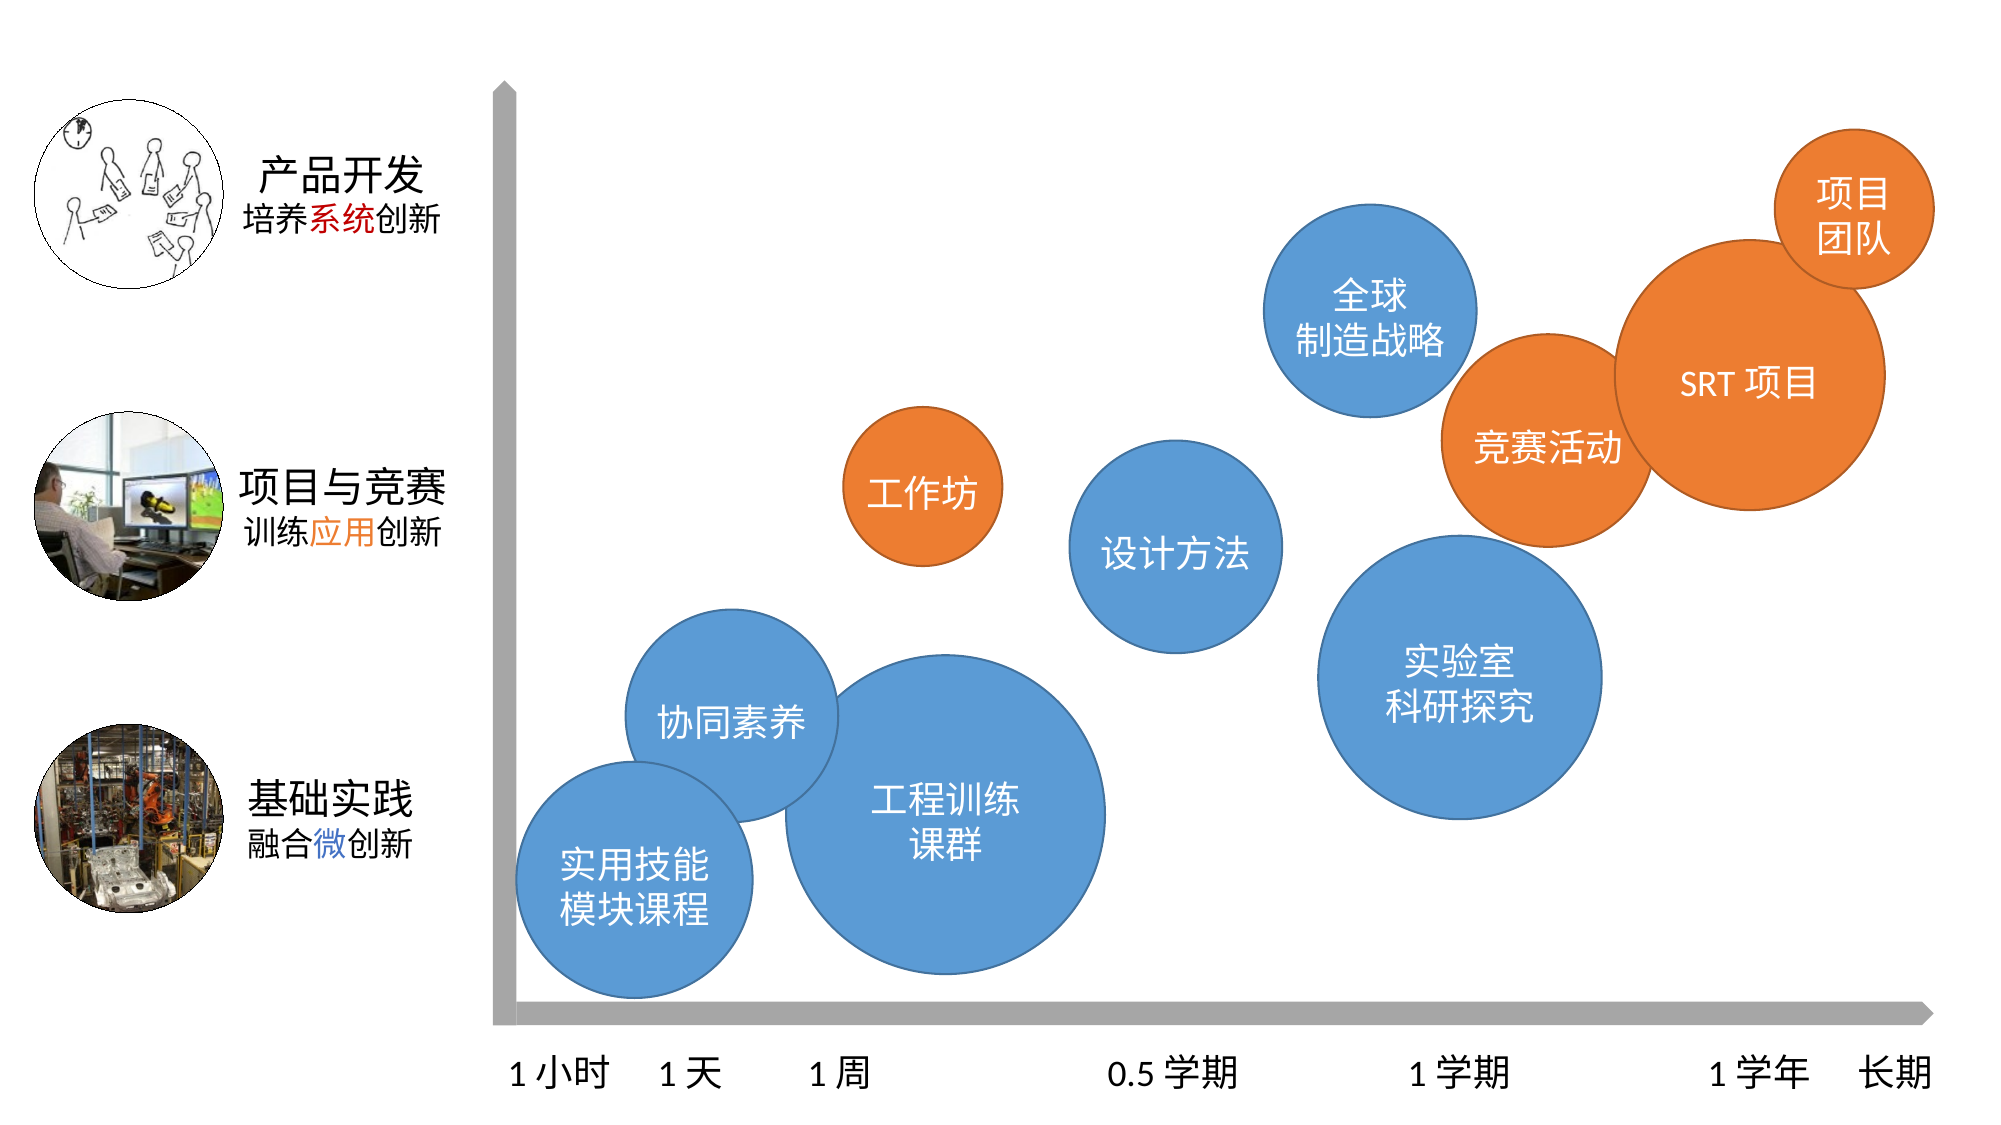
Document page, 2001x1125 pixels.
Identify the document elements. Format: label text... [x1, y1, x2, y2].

text_box [515, 1000, 1936, 1027]
text_box 设计方法 [1068, 439, 1284, 655]
text_box 全球 制造战略 [1262, 203, 1478, 419]
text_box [34, 411, 464, 601]
text_box 工程训练 课群 [785, 654, 1107, 976]
text_box 协同素养 [624, 608, 840, 823]
text_box SRT项目 [1613, 239, 1886, 512]
text_box 项目 团队 [1773, 128, 1935, 290]
text_box [491, 78, 518, 1027]
text_box 工作坊 [842, 405, 1004, 568]
text_box 竞赛活动 [1440, 333, 1652, 548]
text_box 实用技能 模块课程 [515, 760, 754, 1000]
text_box 实验室 科研探究 [1317, 534, 1603, 821]
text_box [34, 723, 439, 913]
text_box 1小时 1天 1周 0.5学期 1学期 1学年 长期 [492, 1041, 2000, 1102]
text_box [34, 99, 461, 289]
